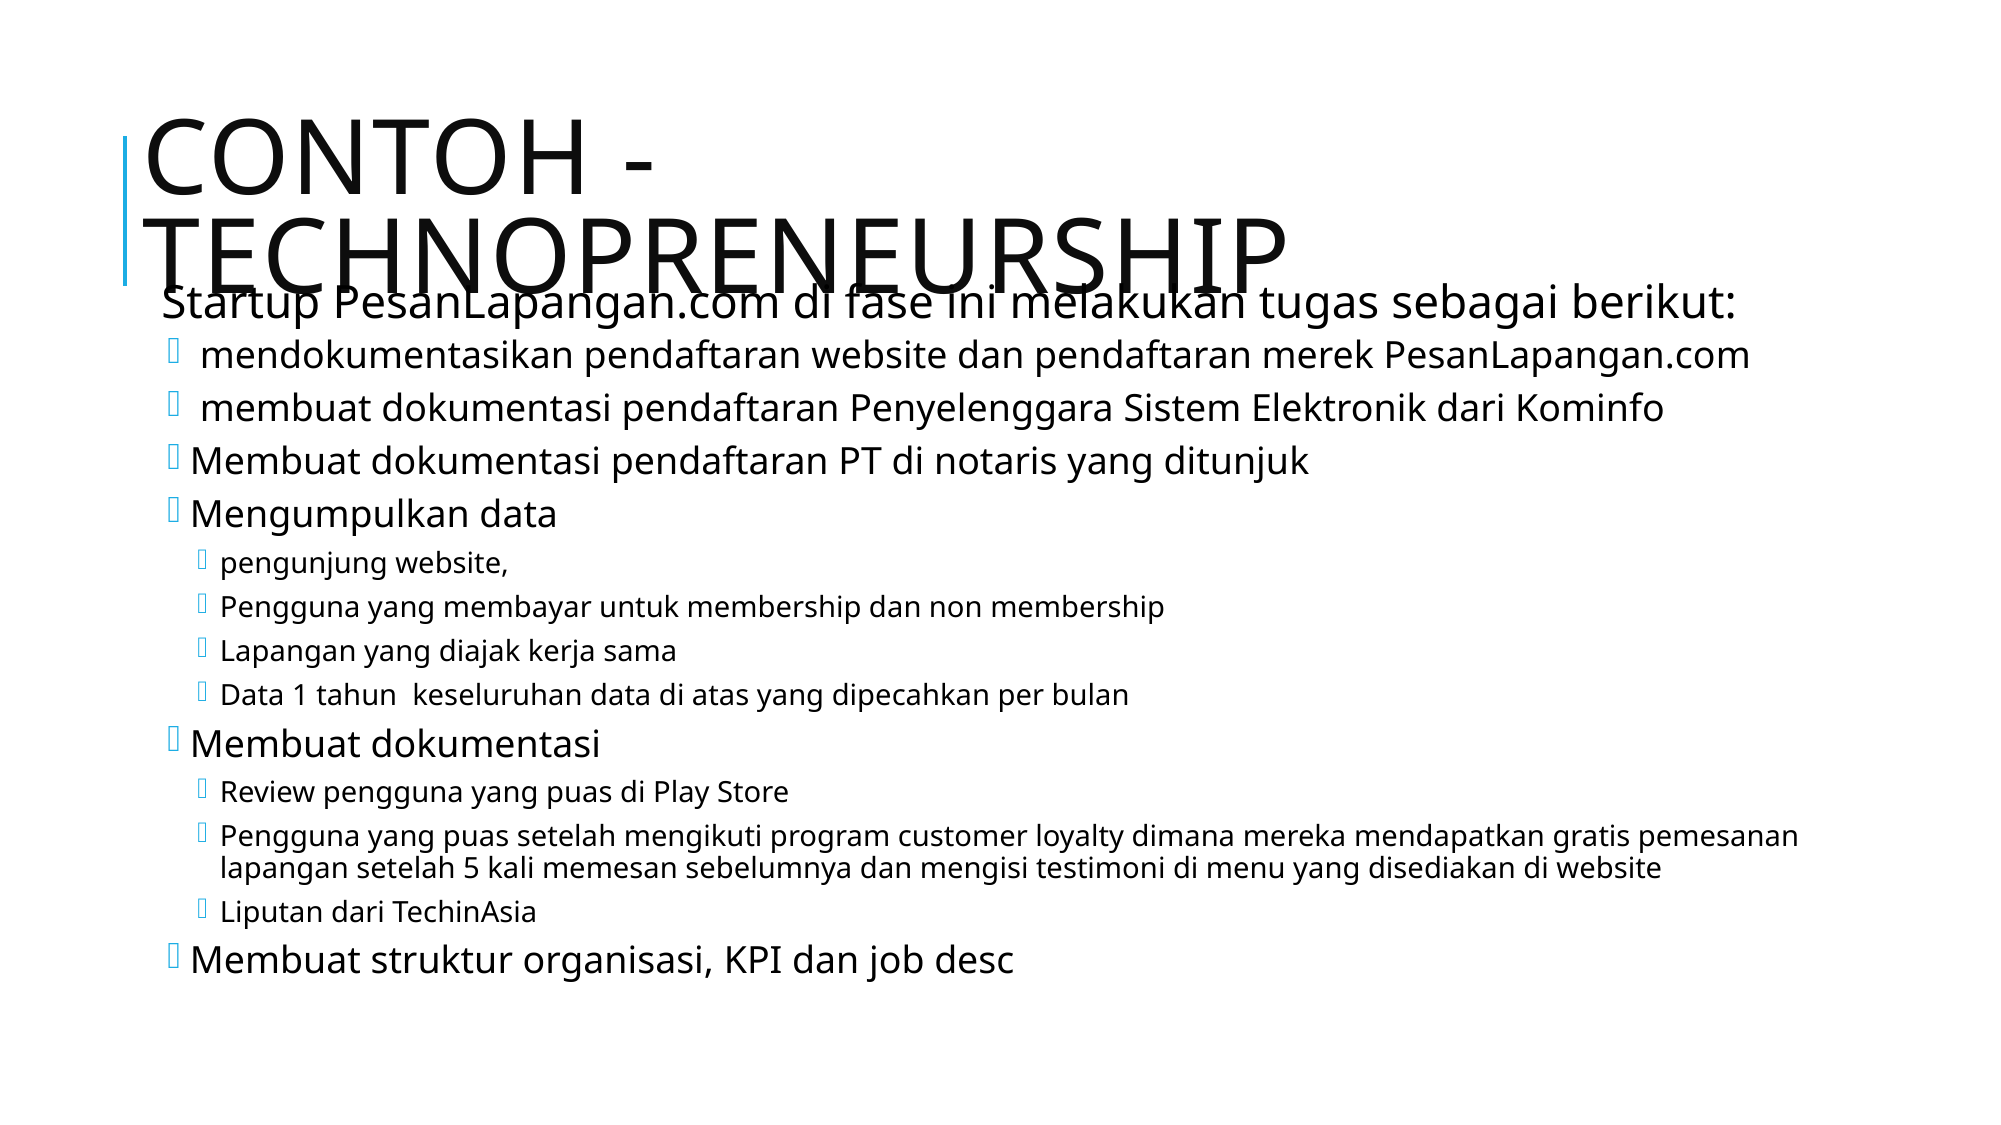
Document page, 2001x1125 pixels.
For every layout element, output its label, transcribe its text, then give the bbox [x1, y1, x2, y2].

list Startup PesanLapangan.com di fase ini melakukan tugas sebagai berikut: mendokumentasikan pendaftaran website dan pendaftaran merek PesanLapangan.com membuat dokumentasi pendaftaran Penyelenggara Sistem Elektronik dari Kominfo Membuat dokumentasi pendaftaran PT di notaris yang ditunjuk Mengumpulkan data pengunjung website, Pengguna yang membayar untuk membership dan non membership Lapangan yang diajak kerja sama Data 1 tahun keseluruhan data di atas yang dipecahkan per bulan Membuat dokumentasi Review pengguna yang puas di Play Store Pengguna yang puas setelah mengikuti program customer loyalty dimana mereka mendapatkan gratis pemesanan lapangan setelah 5 kali memesan sebelumnya dan mengisi testimoni di menu yang disediakan di website Liputan dari TechinAsia Membuat struktur organisasi, KPI dan job desc [138, 271, 1873, 1125]
title Contoh - Technopreneurship [127, 140, 1853, 288]
